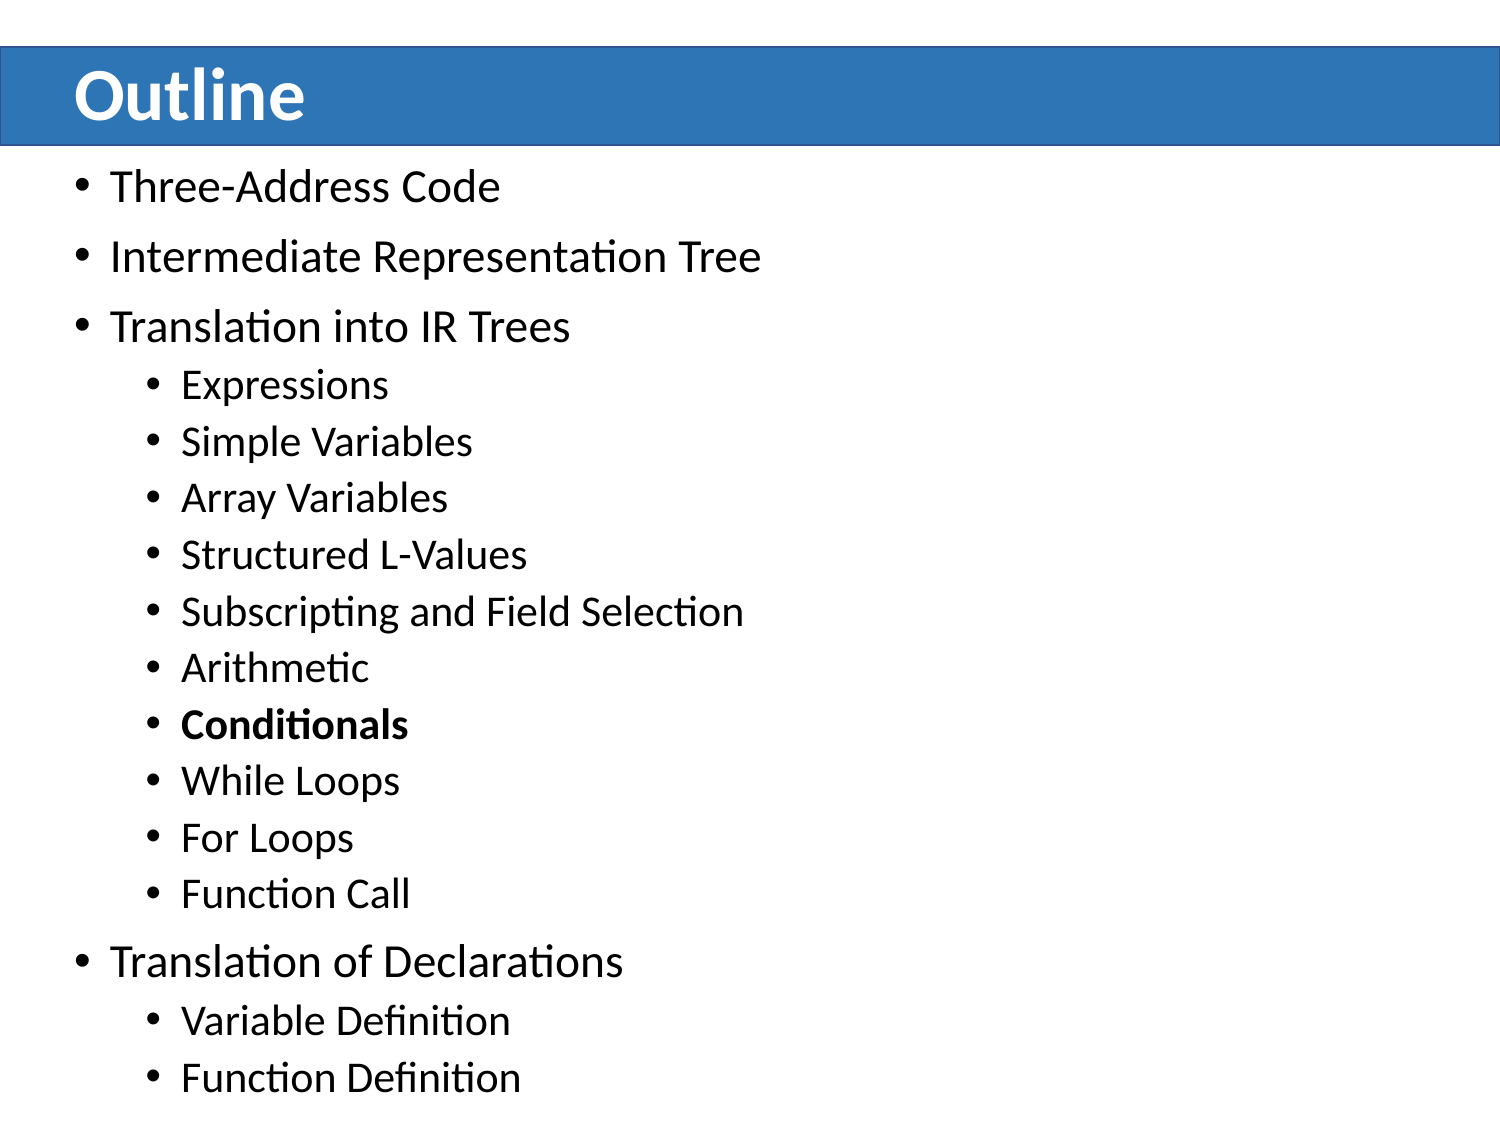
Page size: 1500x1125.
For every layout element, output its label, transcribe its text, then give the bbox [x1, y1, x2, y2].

title Outline [59, 47, 1446, 146]
list Three-Address Code Intermediate Representation Tree Translation into IR Trees Expressions Simple Variables Array Variables Structured L-Values Subscripting and Field Selection Arithmetic Conditionals While Loops For Loops Function Call Translation of Declarations Variable Definition Function Definition [59, 154, 1446, 1117]
